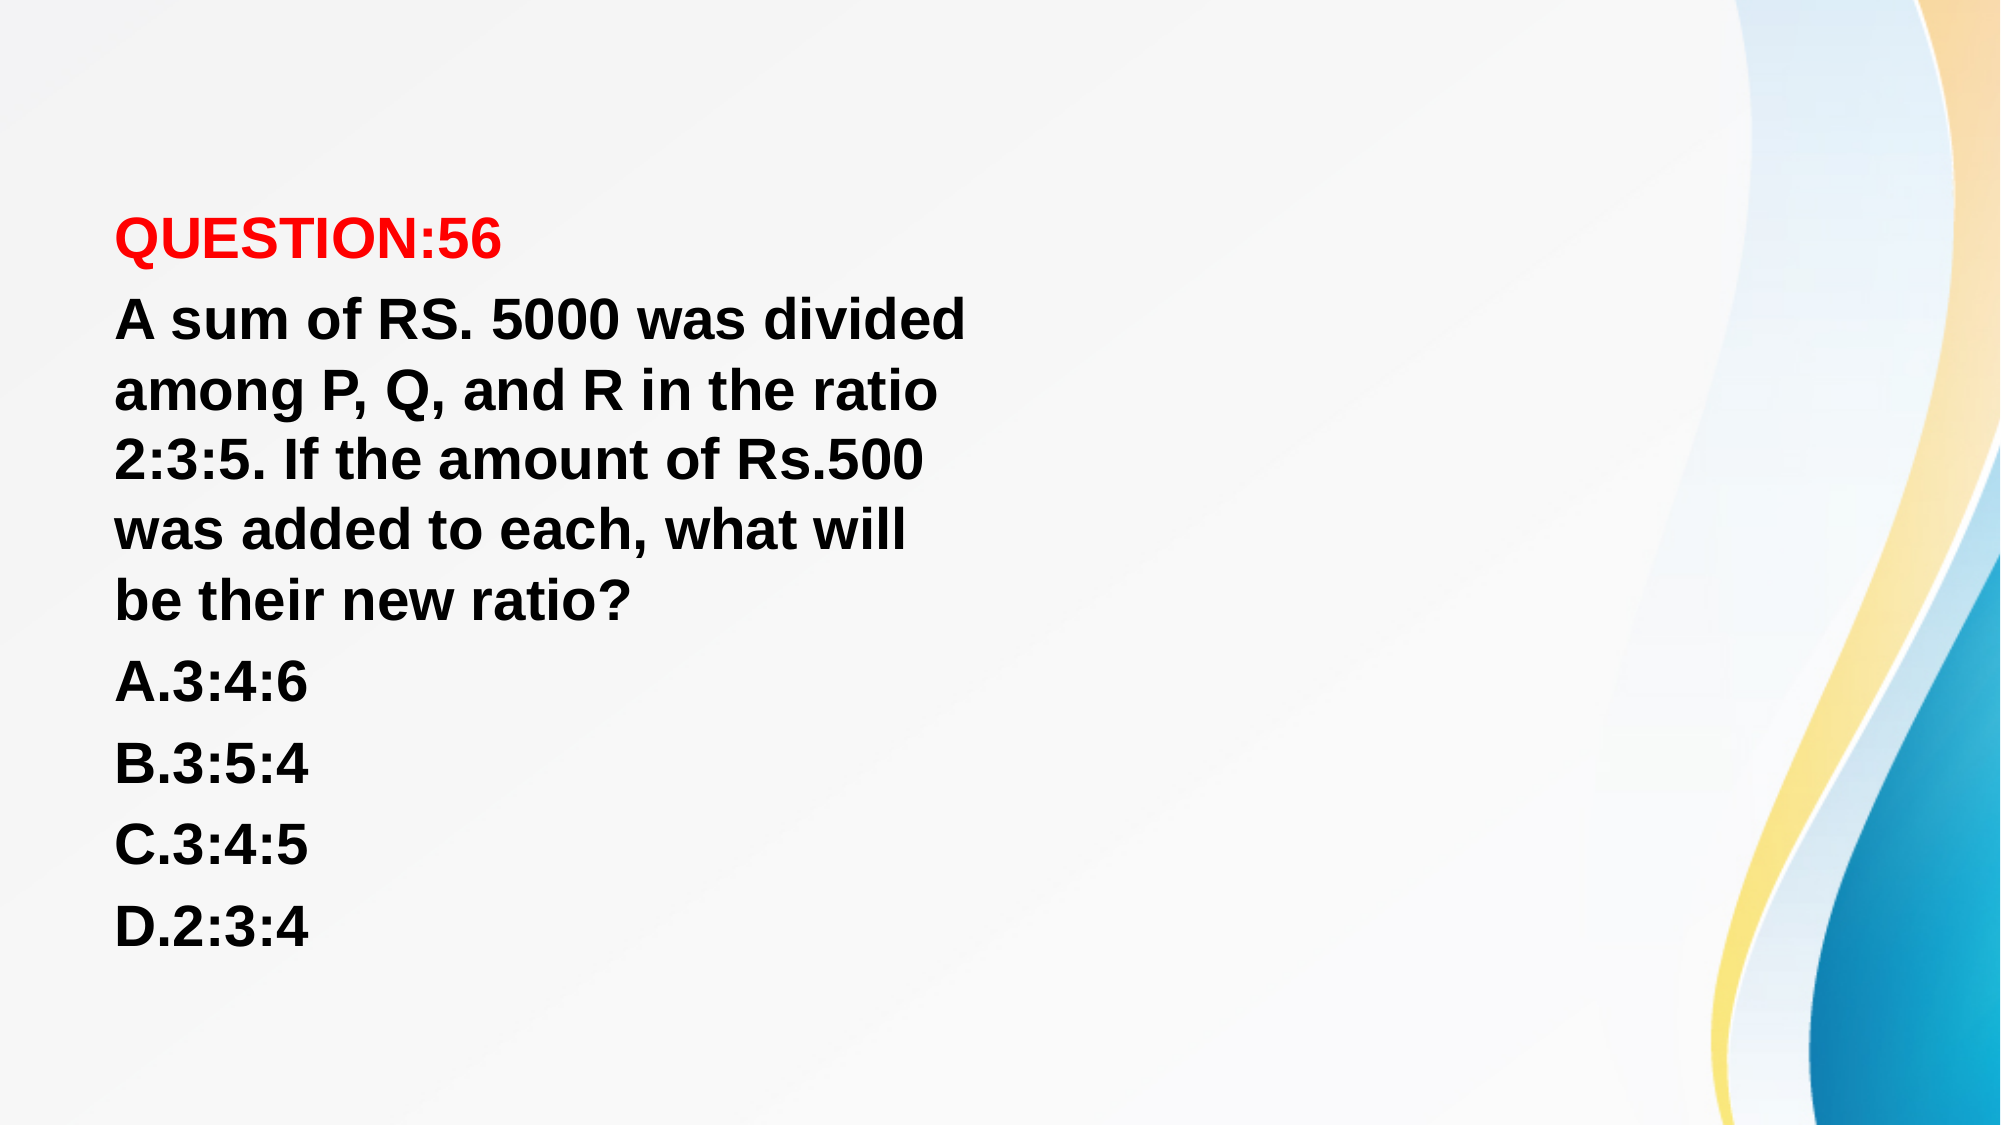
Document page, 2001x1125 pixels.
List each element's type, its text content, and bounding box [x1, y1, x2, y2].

picture [0, 0, 2001, 1125]
list QUESTION:56 A sum of RS. 5000 was divided among P, Q, and R in the ratio 2:3:5. If the amount of Rs.500 was added to each, what will be their new ratio? A.3:4:6 B.3:5:4 C.3:4:5 D.2:3:4 [99, 192, 984, 1006]
